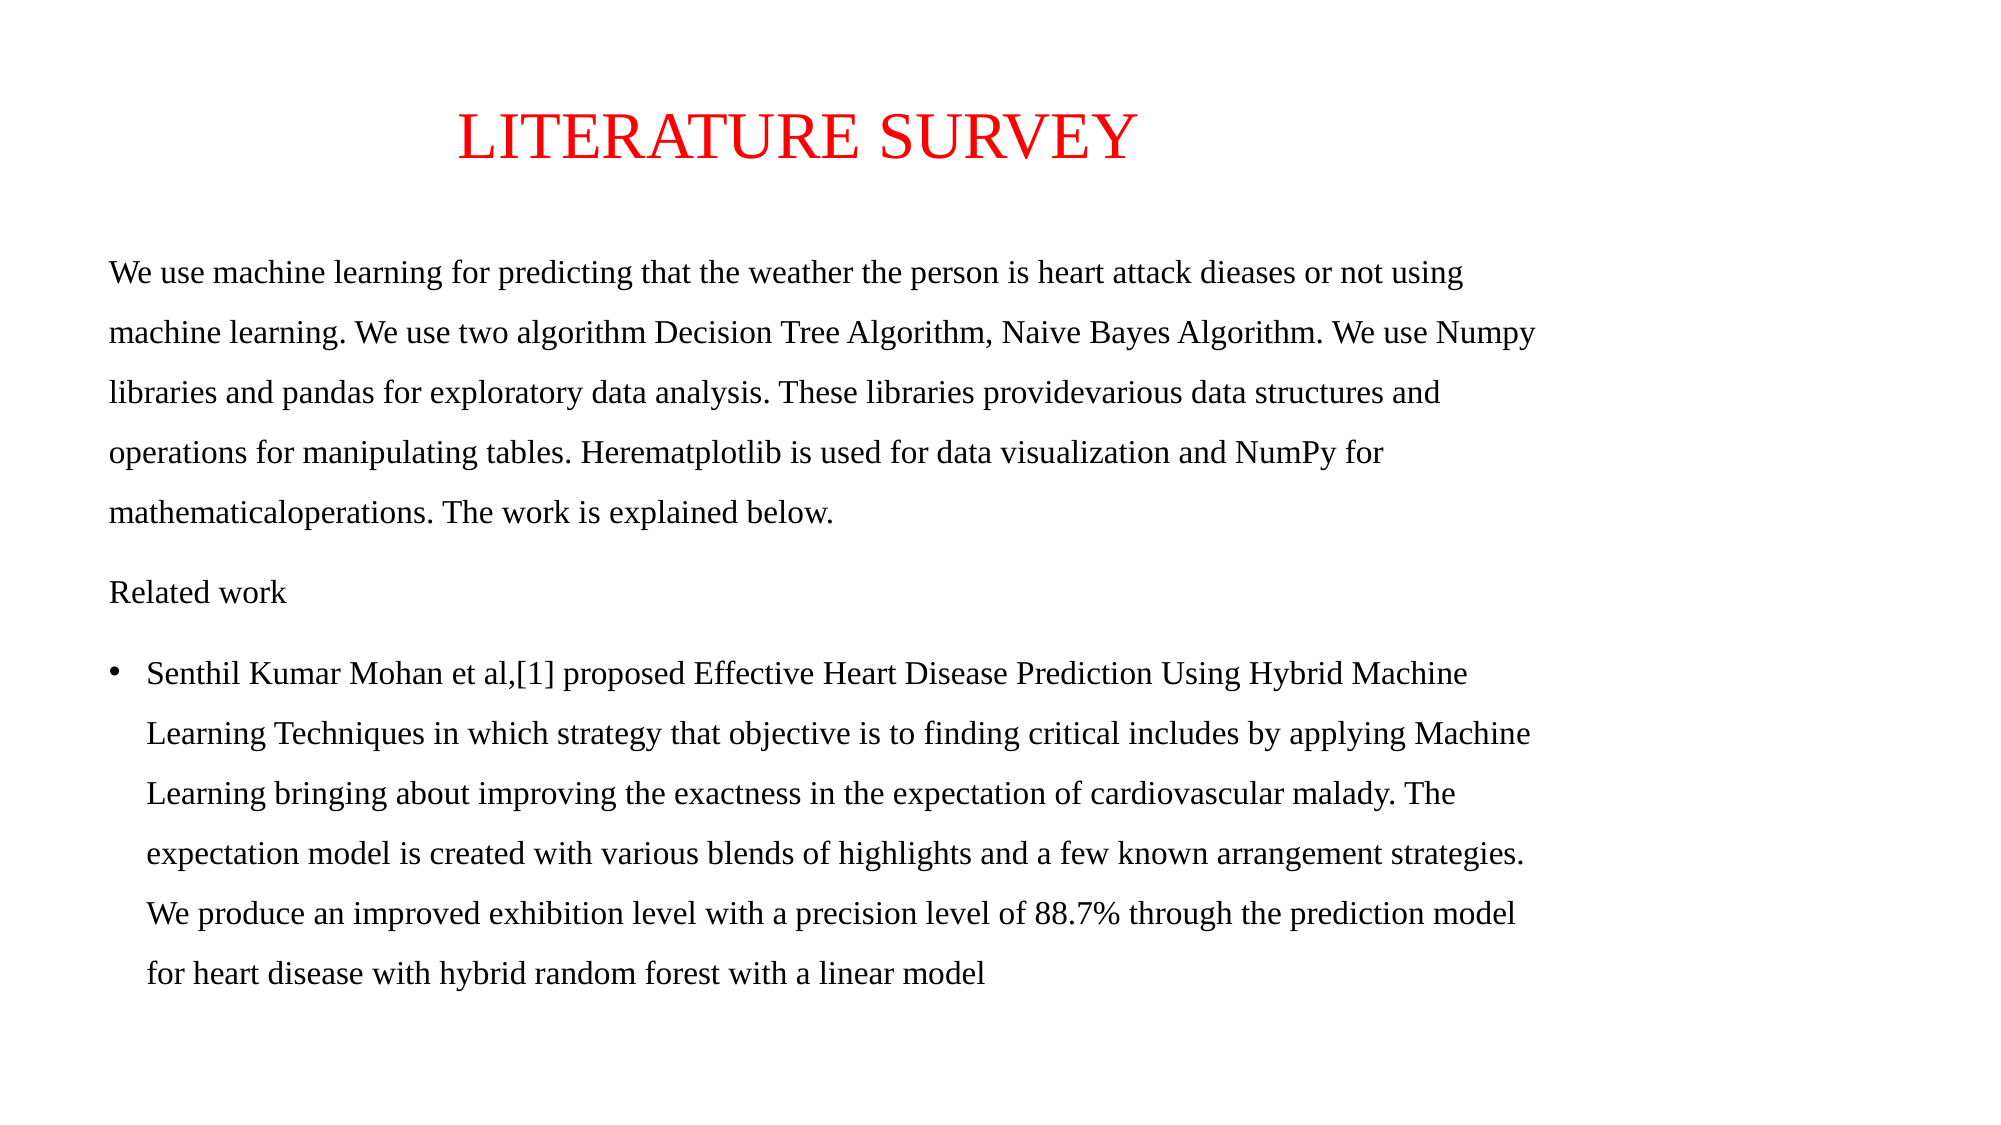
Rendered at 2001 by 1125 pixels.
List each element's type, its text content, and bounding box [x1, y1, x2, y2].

list We use machine learning for predicting that the weather the person is heart attack dieases or not using machine learning. We use two algorithm Decision Tree Algorithm, Naive Bayes Algorithm. We use Numpy libraries and pandas for exploratory data analysis. These libraries providevarious data structures and operations for manipulating tables. Herematplotlib is used for data visualization and NumPy for mathematicaloperations. The work is explained below. Related work Senthil Kumar Mohan et al,[1] proposed Effective Heart Disease Prediction Using Hybrid Machine Learning Techniques in which strategy that objective is to finding critical includes by applying Machine Learning bringing about improving the exactness in the expectation of cardiovascular malady. The expectation model is created with various blends of highlights and a few known arrangement strategies. We produce an improved exhibition level with a precision level of 88.7% through the prediction model for heart disease with hybrid random forest with a linear model [93, 222, 1560, 985]
title LITERATURE SURVEY [93, 28, 1505, 222]
